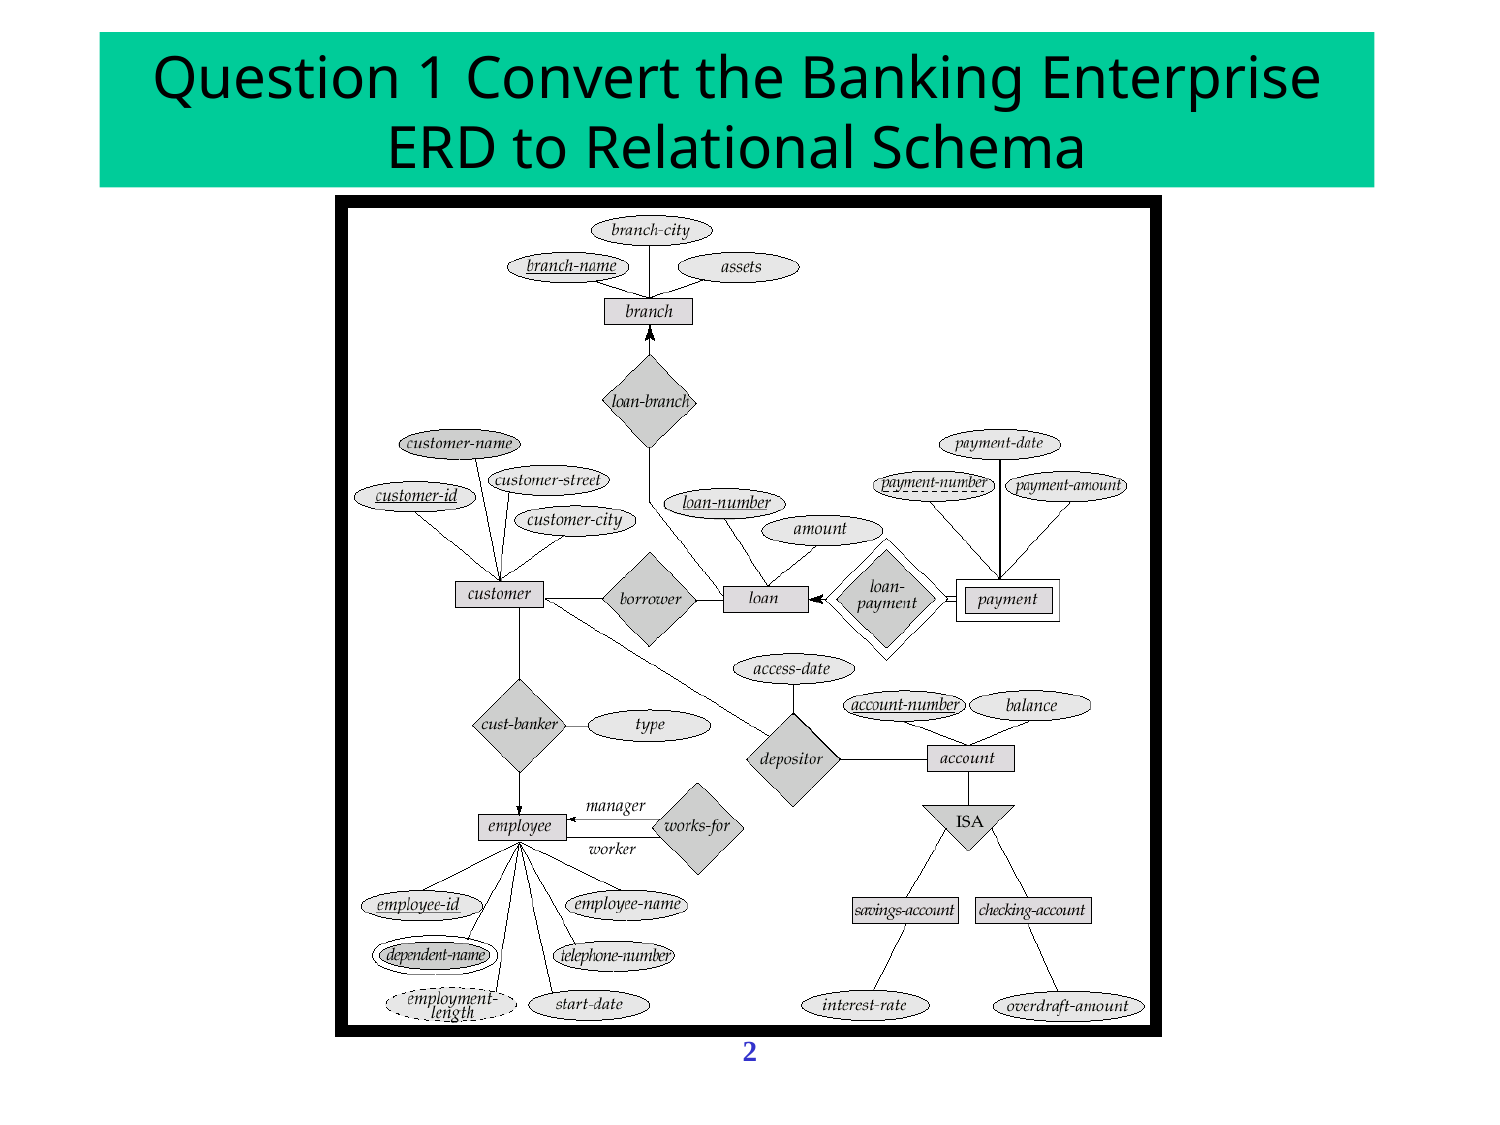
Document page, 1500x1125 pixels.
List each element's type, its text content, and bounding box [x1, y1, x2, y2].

picture [347, 207, 1151, 1026]
footer 2 [75, 1025, 1425, 1100]
title Question 1 Convert the Banking Enterprise ERD to Relational Schema [99, 32, 1375, 188]
